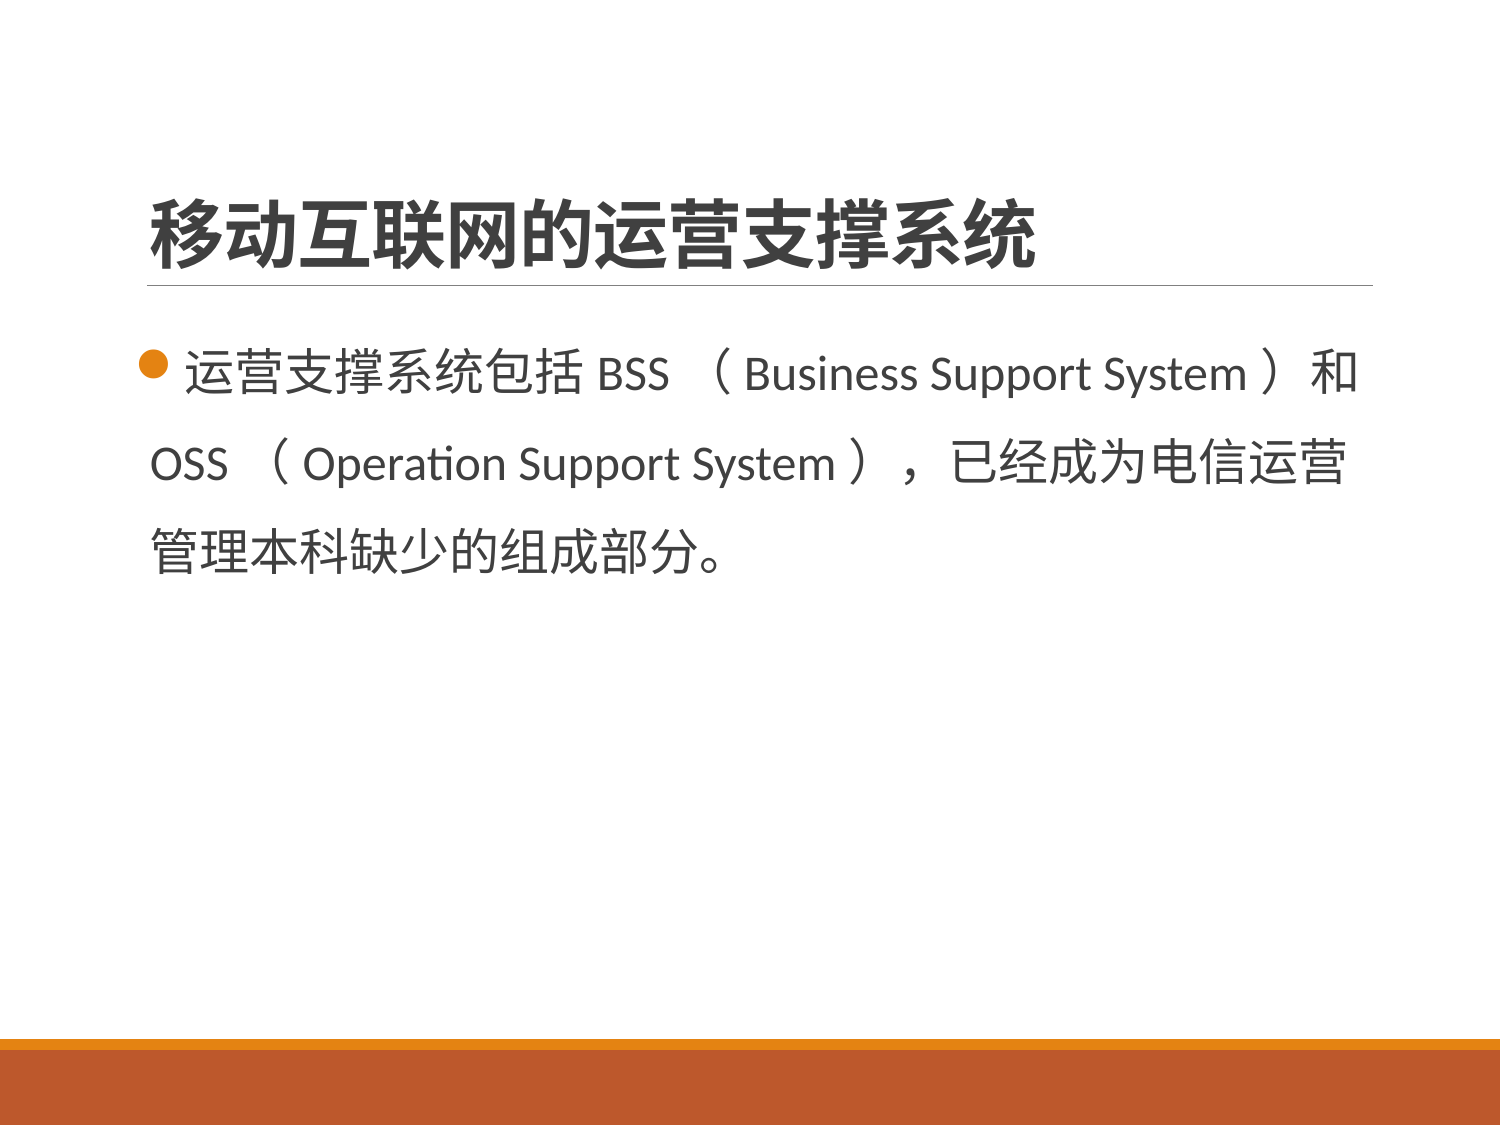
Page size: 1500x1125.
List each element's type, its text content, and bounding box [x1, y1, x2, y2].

title 移动互联网的运营支撑系统 [134, 47, 1373, 285]
list 运营支撑系统包括BSS（Business Support System）和OSS（Operation Support System），已经成为电信运营管理本科缺少的组成部分。 [134, 302, 1373, 963]
